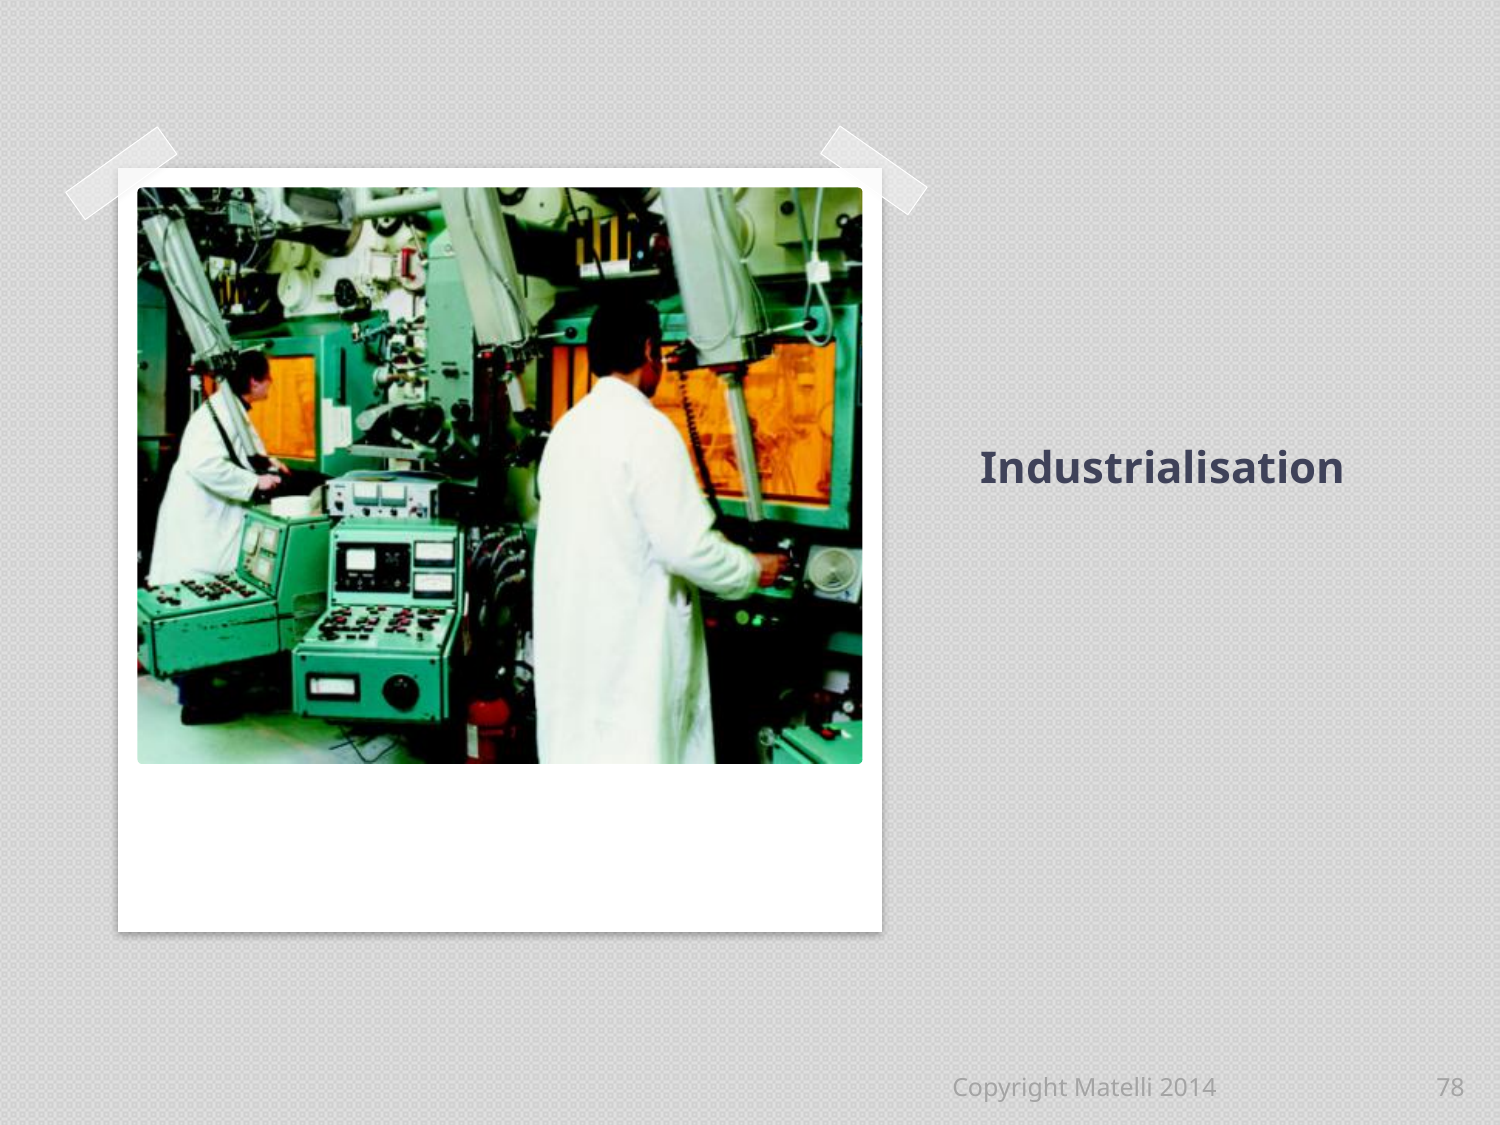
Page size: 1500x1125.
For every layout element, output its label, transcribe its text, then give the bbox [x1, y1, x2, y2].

slide_number 78 [1413, 1034, 1488, 1113]
title Industrialisation [965, 174, 1416, 500]
picture [137, 187, 863, 765]
footer Copyright Matelli 2014 [937, 1034, 1413, 1113]
